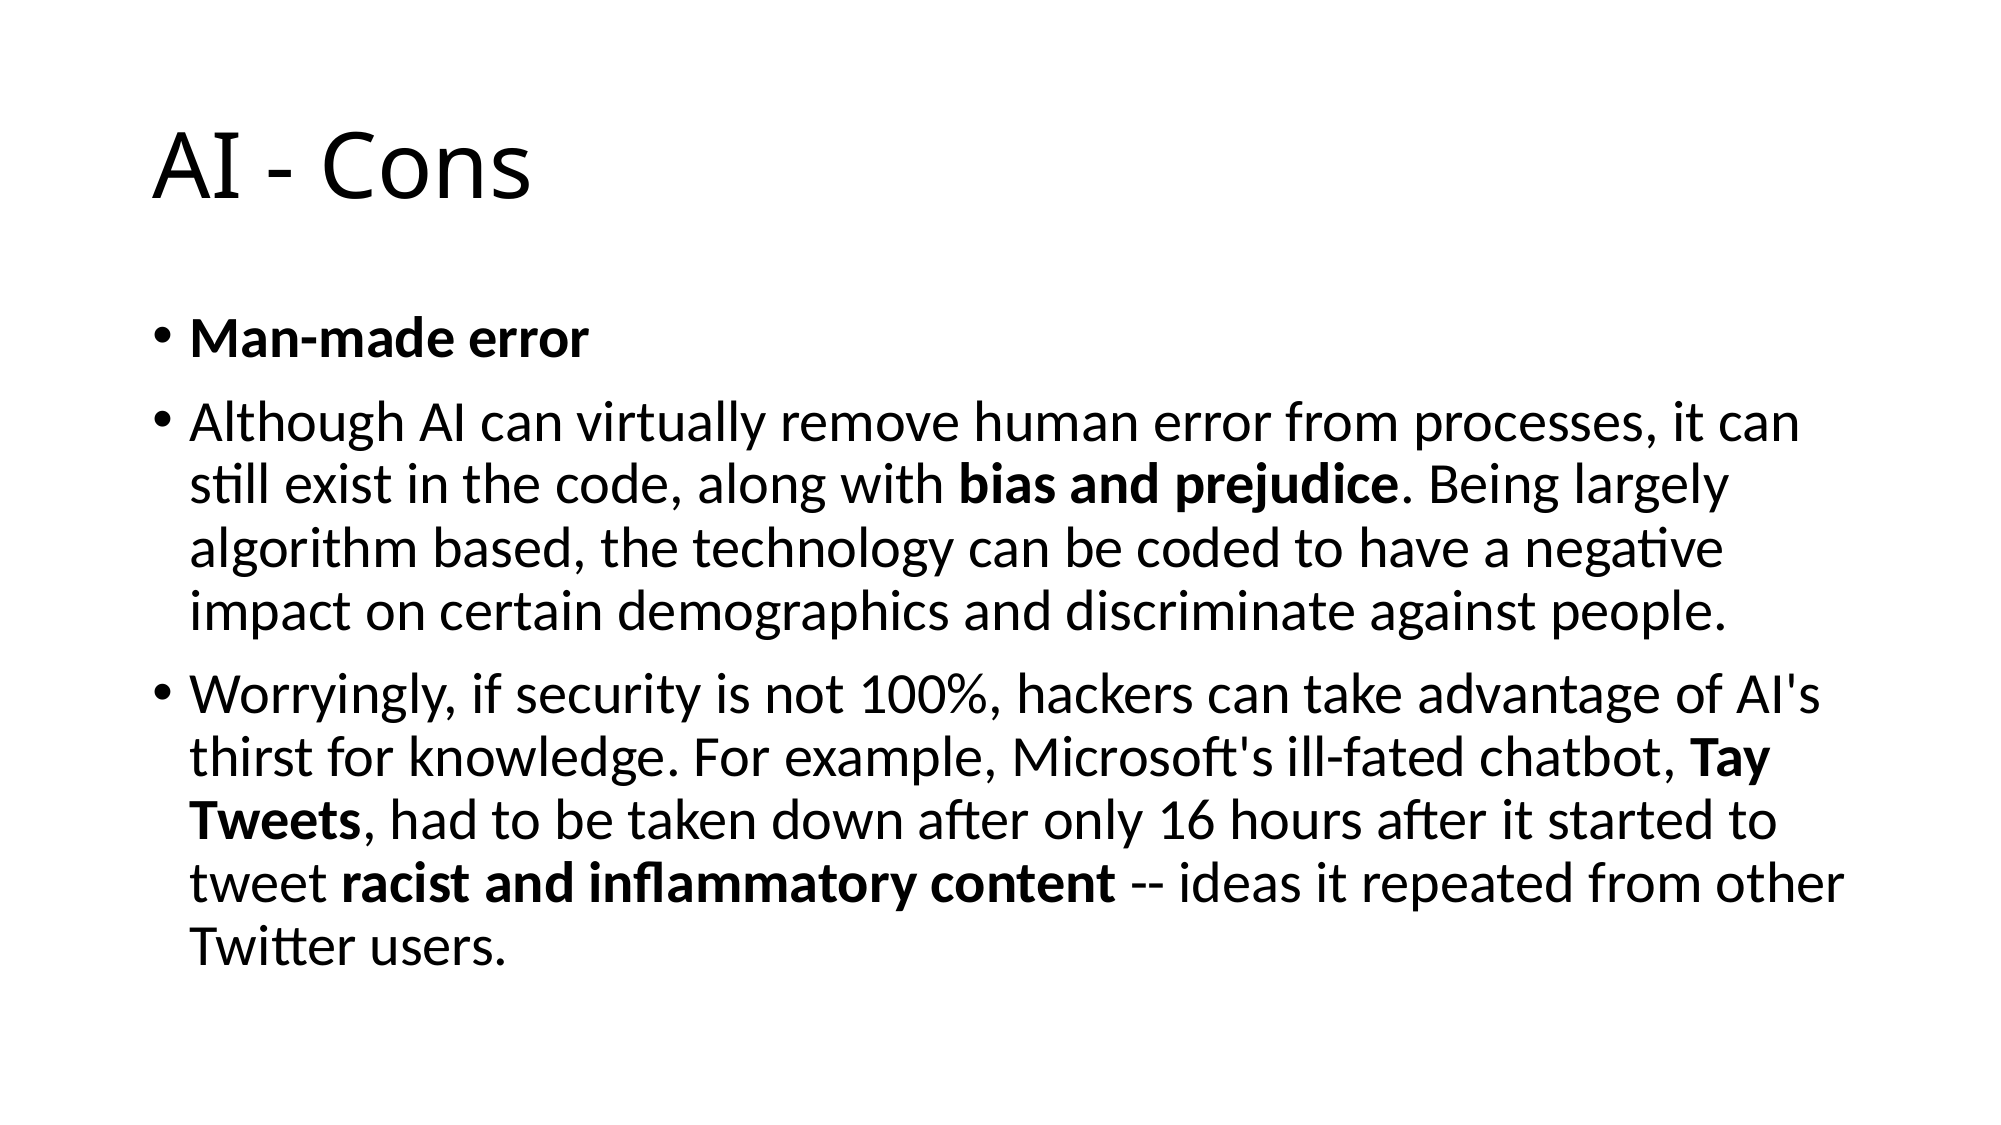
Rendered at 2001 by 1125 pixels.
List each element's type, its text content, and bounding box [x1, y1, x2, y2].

title AI - Cons [137, 59, 1863, 278]
list Man-made error Although AI can virtually remove human error from processes, it can still exist in the code, along with bias and prejudice. Being largely algorithm based, the technology can be coded to have a negative impact on certain demographics and discriminate against people. Worryingly, if security is not 100%, hackers can take advantage of AI's thirst for knowledge. For example, Microsoft's ill-fated chatbot, Tay Tweets, had to be taken down after only 16 hours after it started to tweet racist and inflammatory content -- ideas it repeated from other Twitter users. [137, 299, 1863, 1014]
